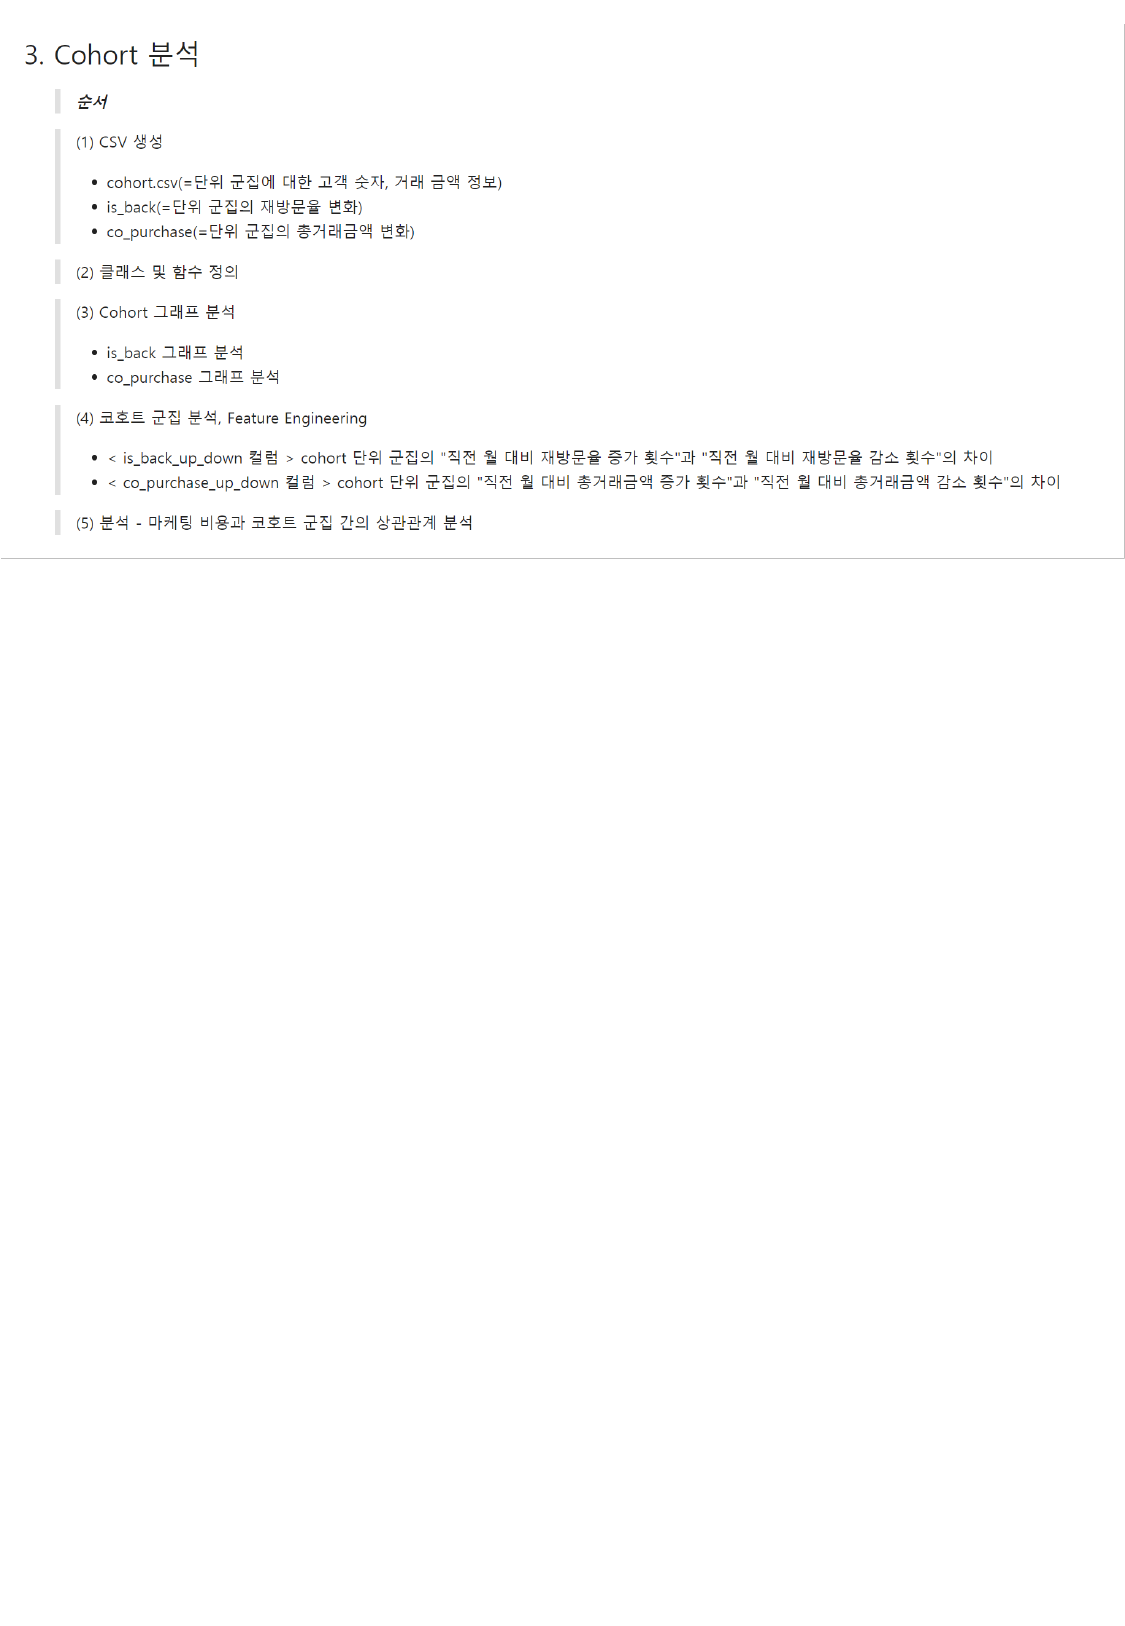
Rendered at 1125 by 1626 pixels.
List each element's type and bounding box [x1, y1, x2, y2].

picture [0, 22, 1125, 559]
